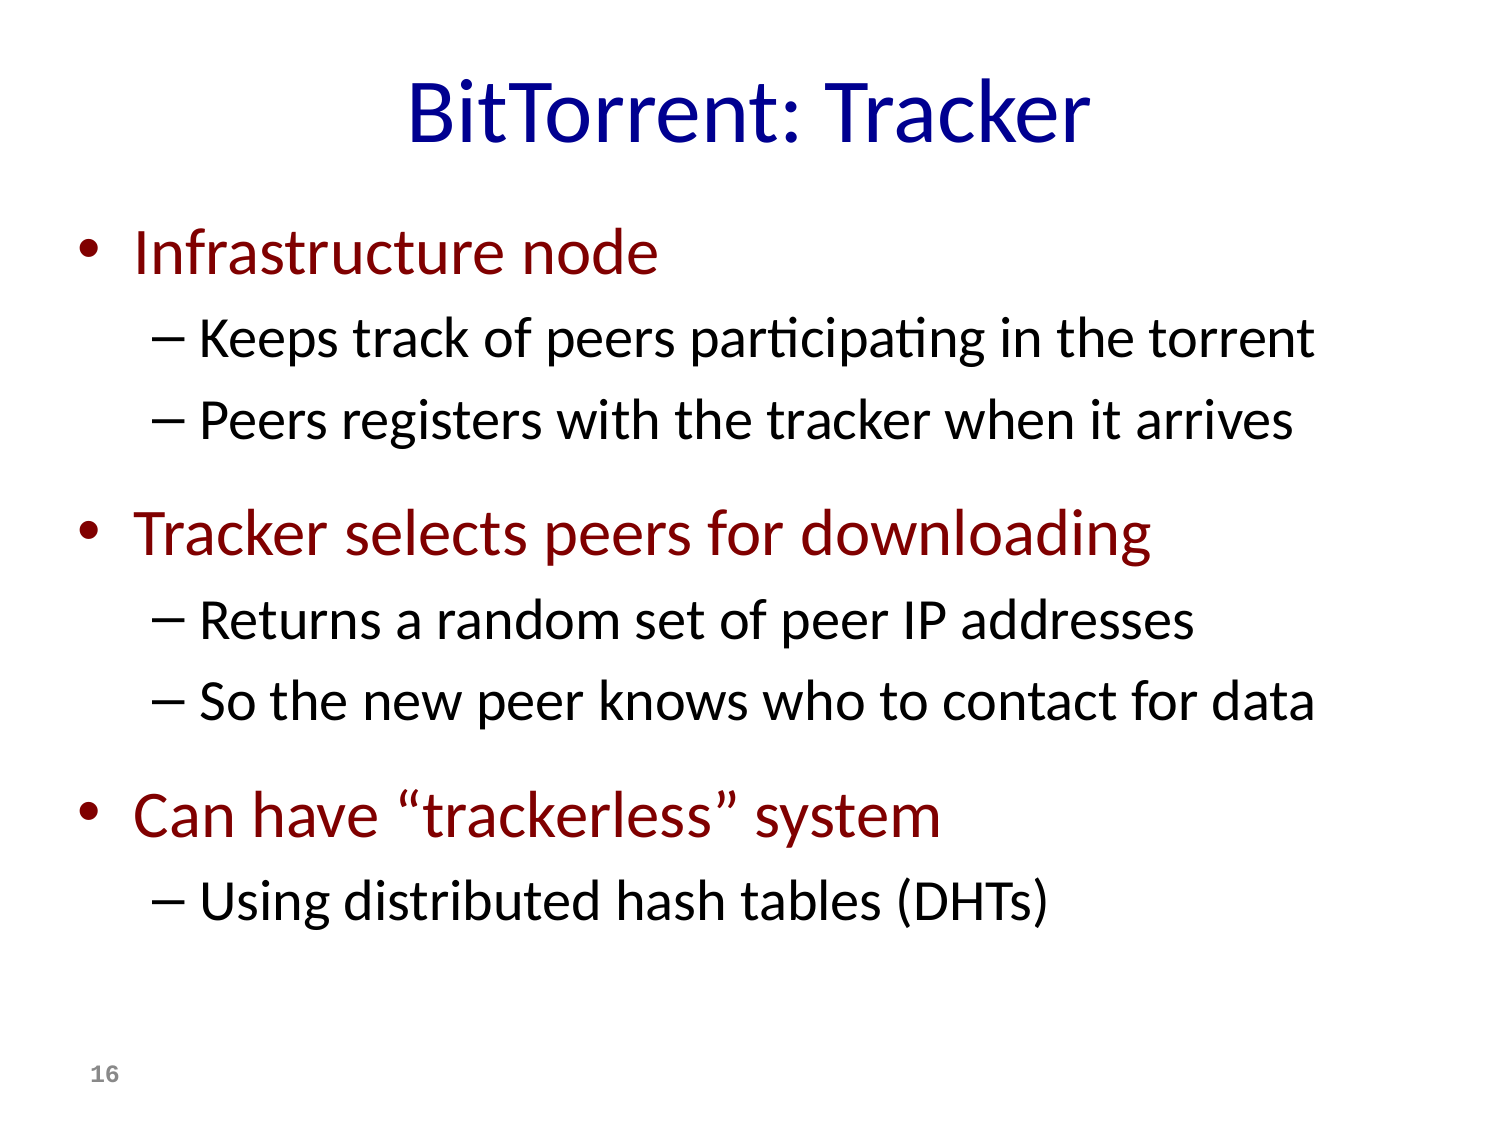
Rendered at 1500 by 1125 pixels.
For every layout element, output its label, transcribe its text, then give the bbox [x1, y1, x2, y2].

title BitTorrent: Tracker [75, 12, 1425, 200]
list Infrastructure node Keeps track of peers participating in the torrent Peers registers with the tracker when it arrives Tracker selects peers for downloading Returns a random set of peer IP addresses So the new peer knows who to contact for data Can have “trackerless” system Using distributed hash tables (DHTs) [62, 200, 1463, 1005]
slide_number 16 [75, 1042, 425, 1103]
